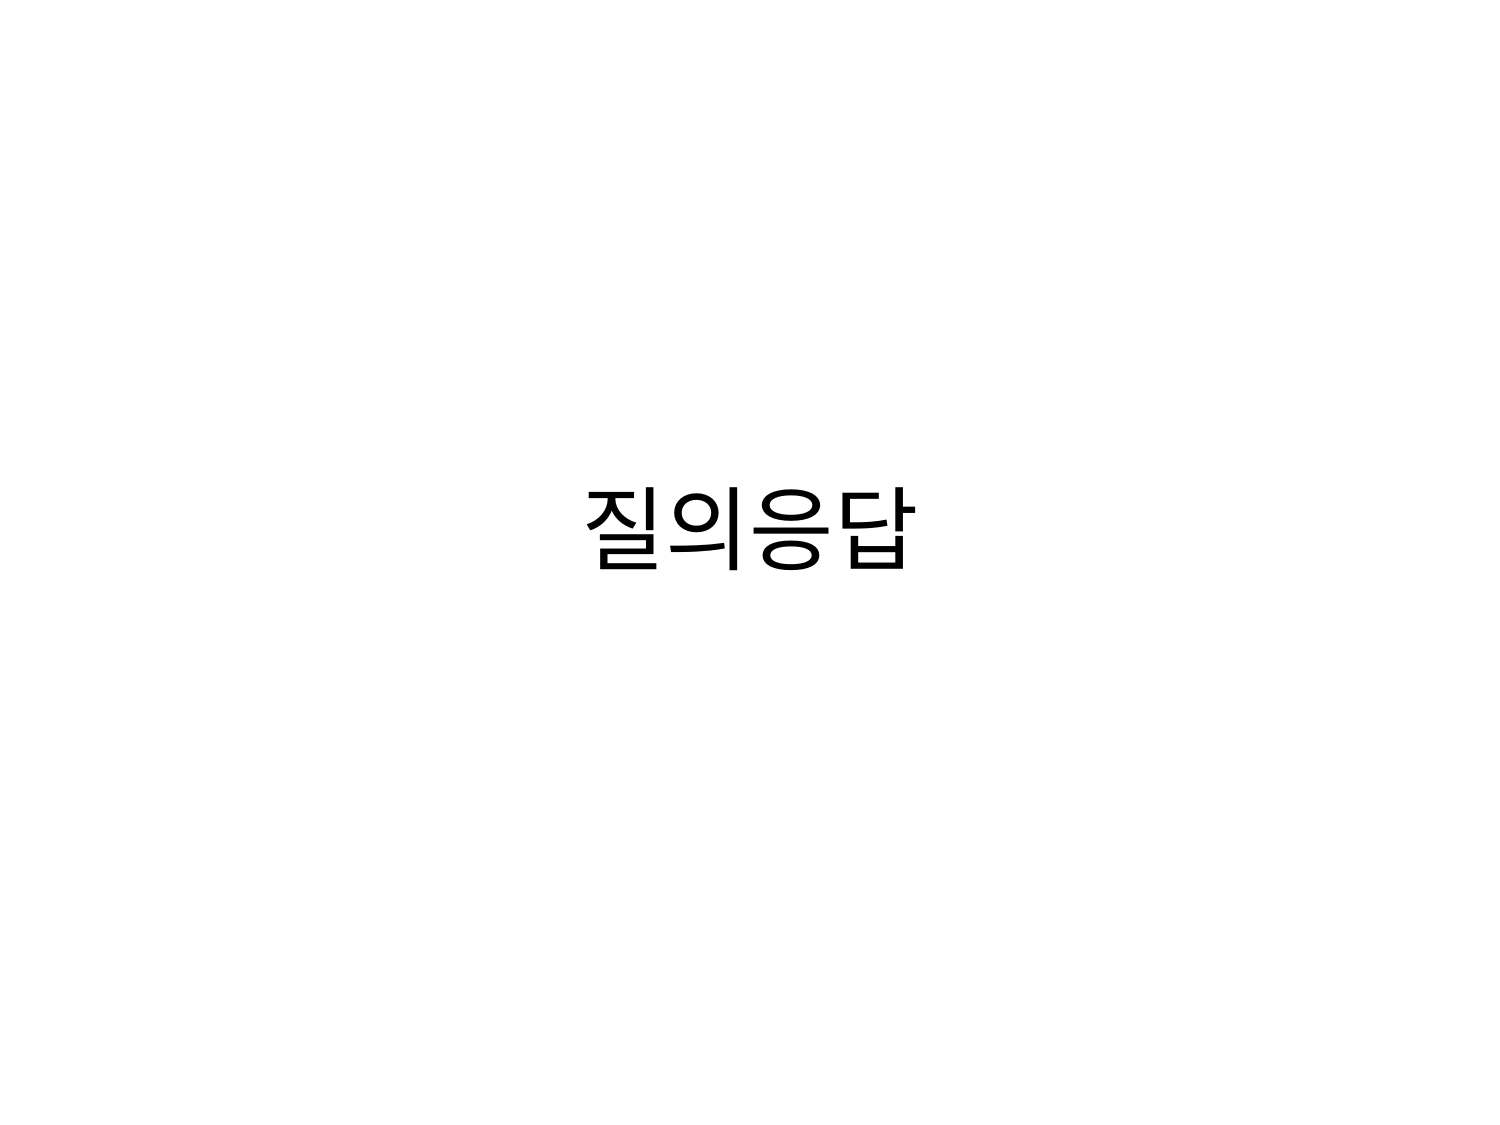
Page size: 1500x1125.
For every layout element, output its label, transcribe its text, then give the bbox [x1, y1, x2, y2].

title 질의응답 [75, 432, 1425, 621]
